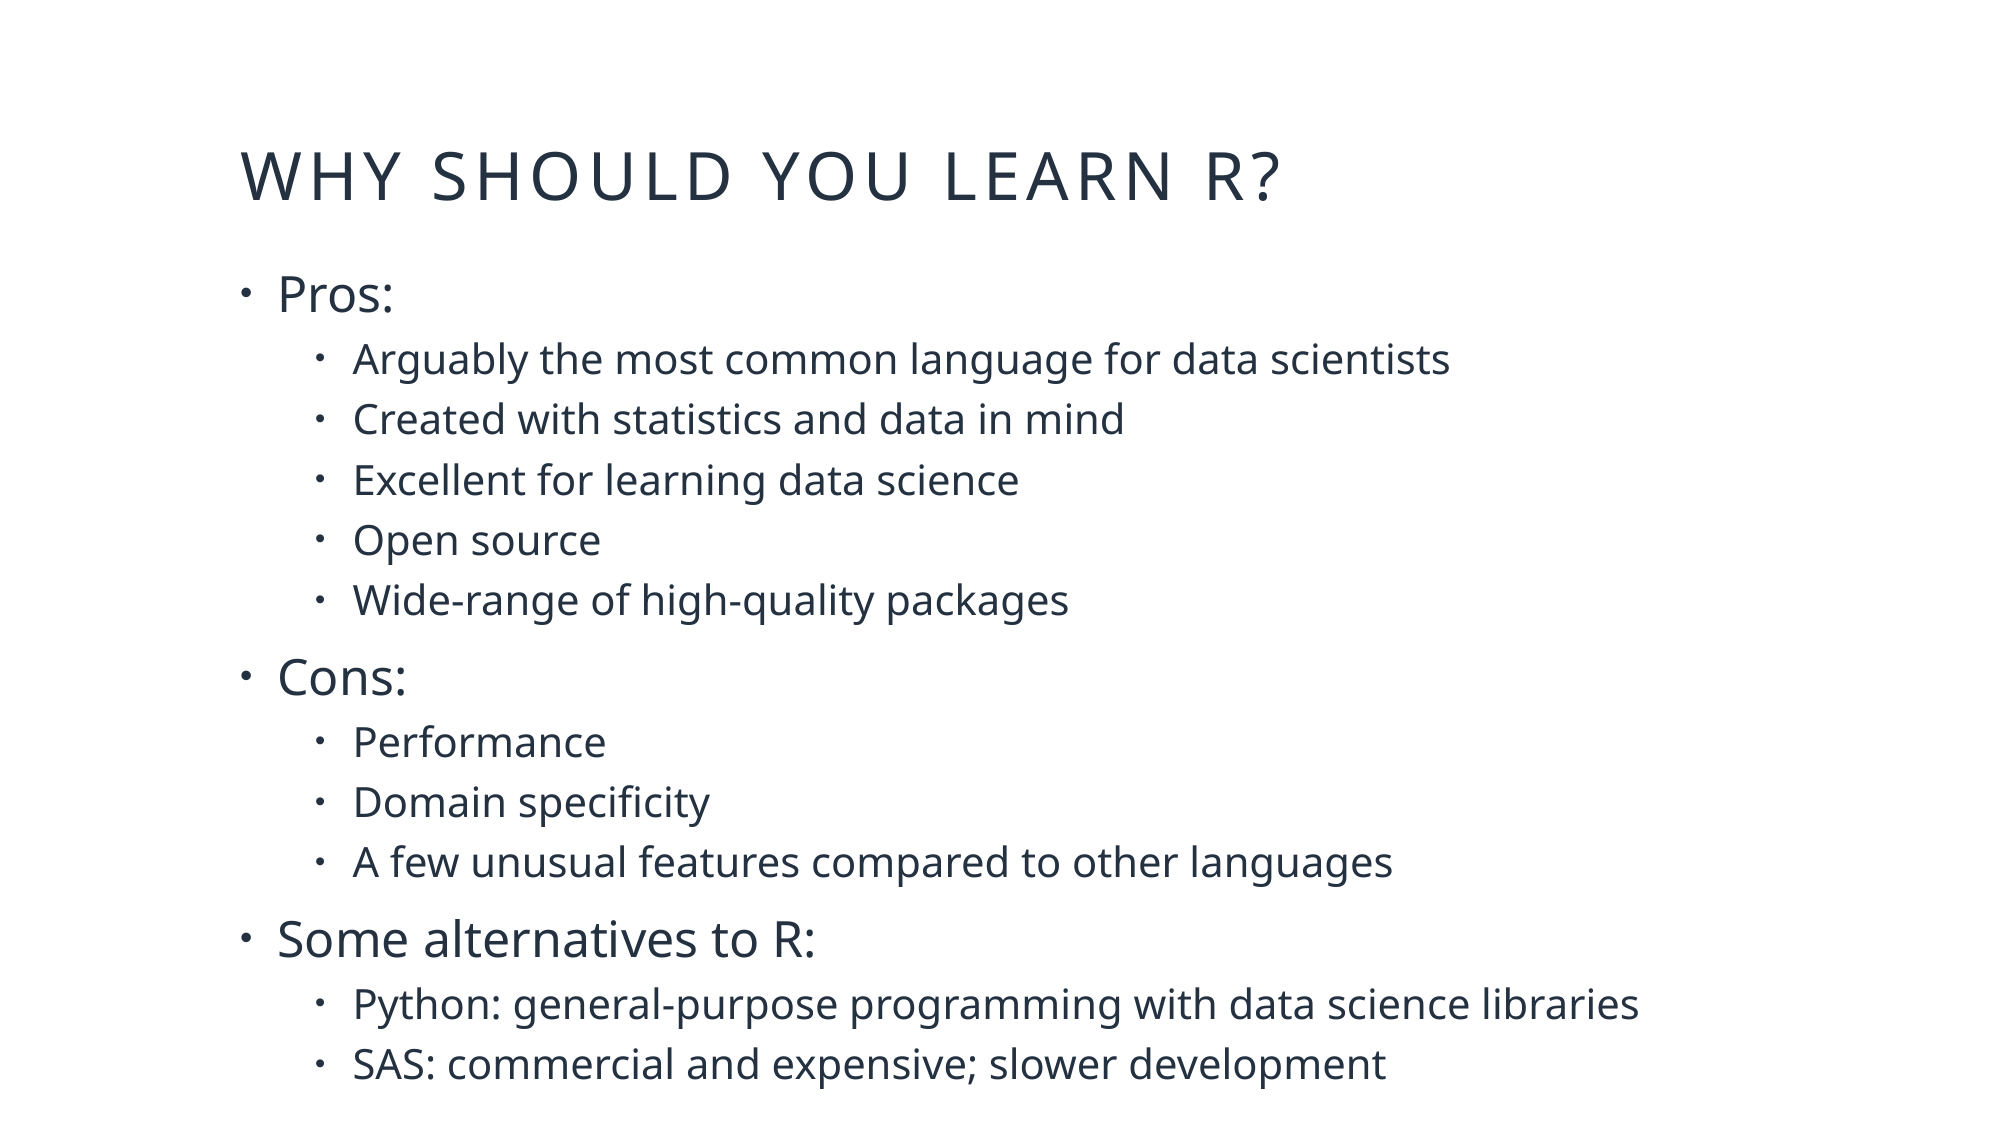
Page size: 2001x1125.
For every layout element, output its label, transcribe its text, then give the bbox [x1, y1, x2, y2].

title Why should you learn r? [225, 0, 1782, 223]
list Pros: Arguably the most common language for data scientists Created with statistics and data in mind Excellent for learning data science Open source Wide-range of high-quality packages Cons: Performance Domain specificity A few unusual features compared to other languages Some alternatives to R: Python: general-purpose programming with data science libraries SAS: commercial and expensive; slower development [225, 254, 1782, 1125]
